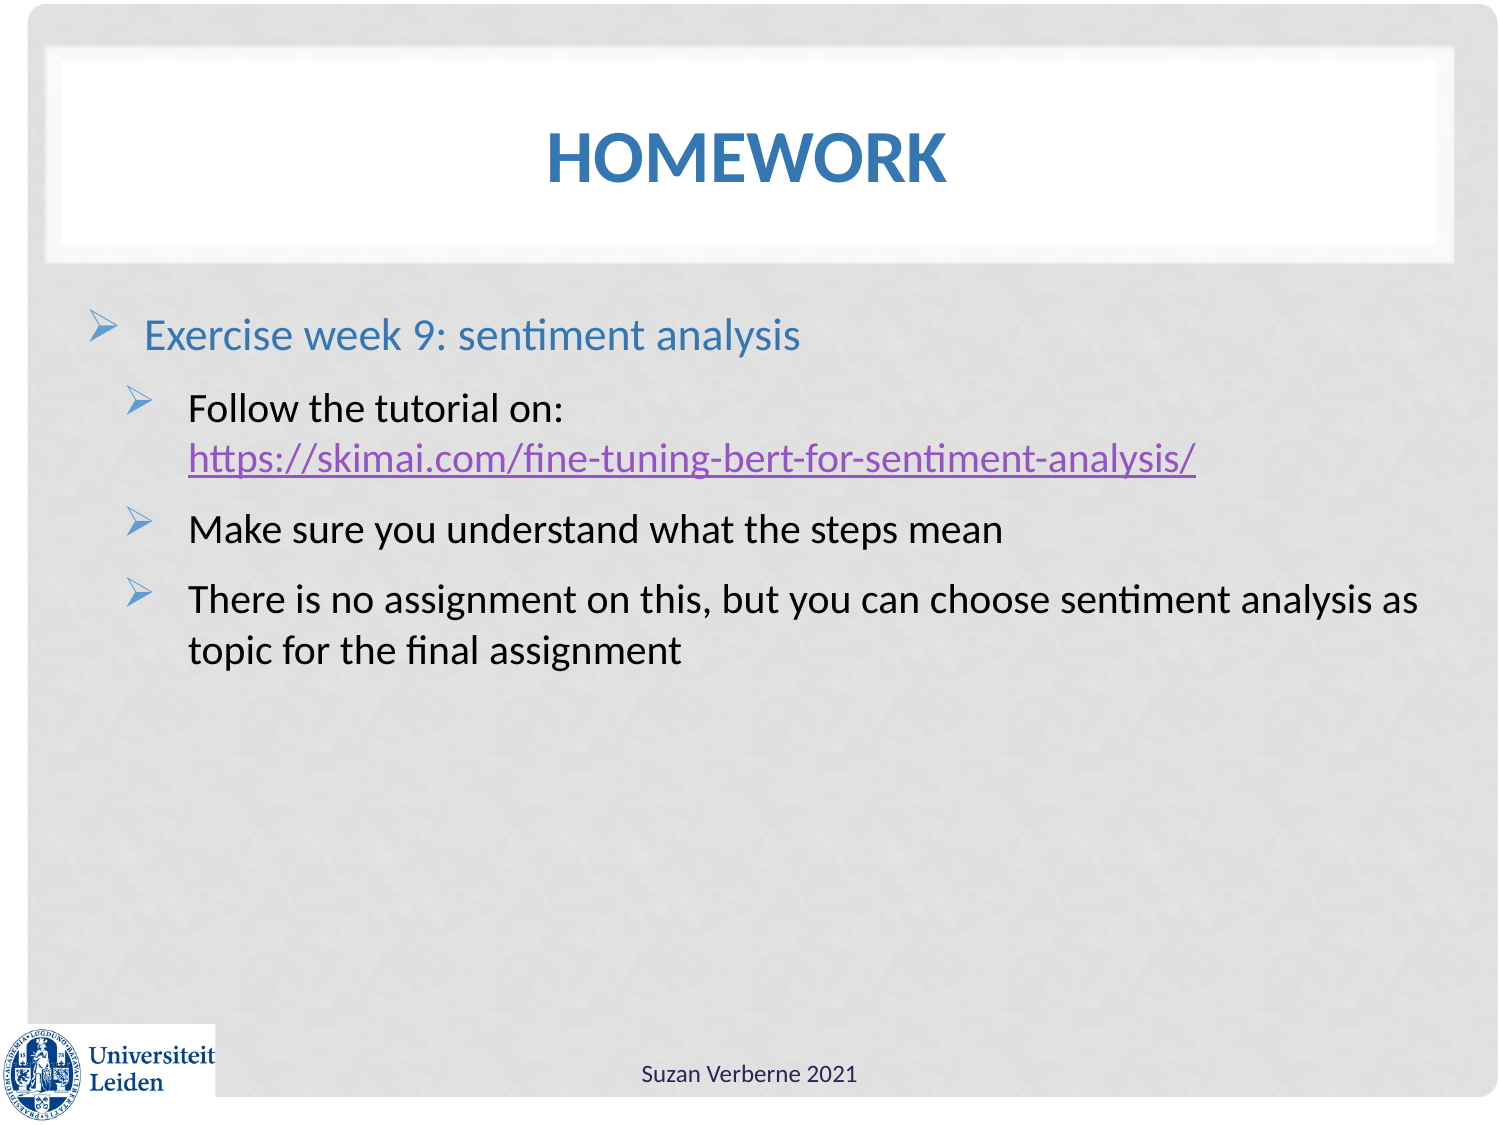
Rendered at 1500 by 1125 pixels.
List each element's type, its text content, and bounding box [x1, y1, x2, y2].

list Exercise week 9: sentiment analysis Follow the tutorial on: https://skimai.com/fine-tuning-bert-for-sentiment-analysis/ Make sure you understand what the steps mean There is no assignment on this, but you can choose sentiment analysis as topic for the final assignment [70, 297, 1446, 1043]
picture [0, 1024, 216, 1125]
title Homework [69, 66, 1425, 238]
footer Suzan Verberne 2021 [512, 1042, 988, 1103]
